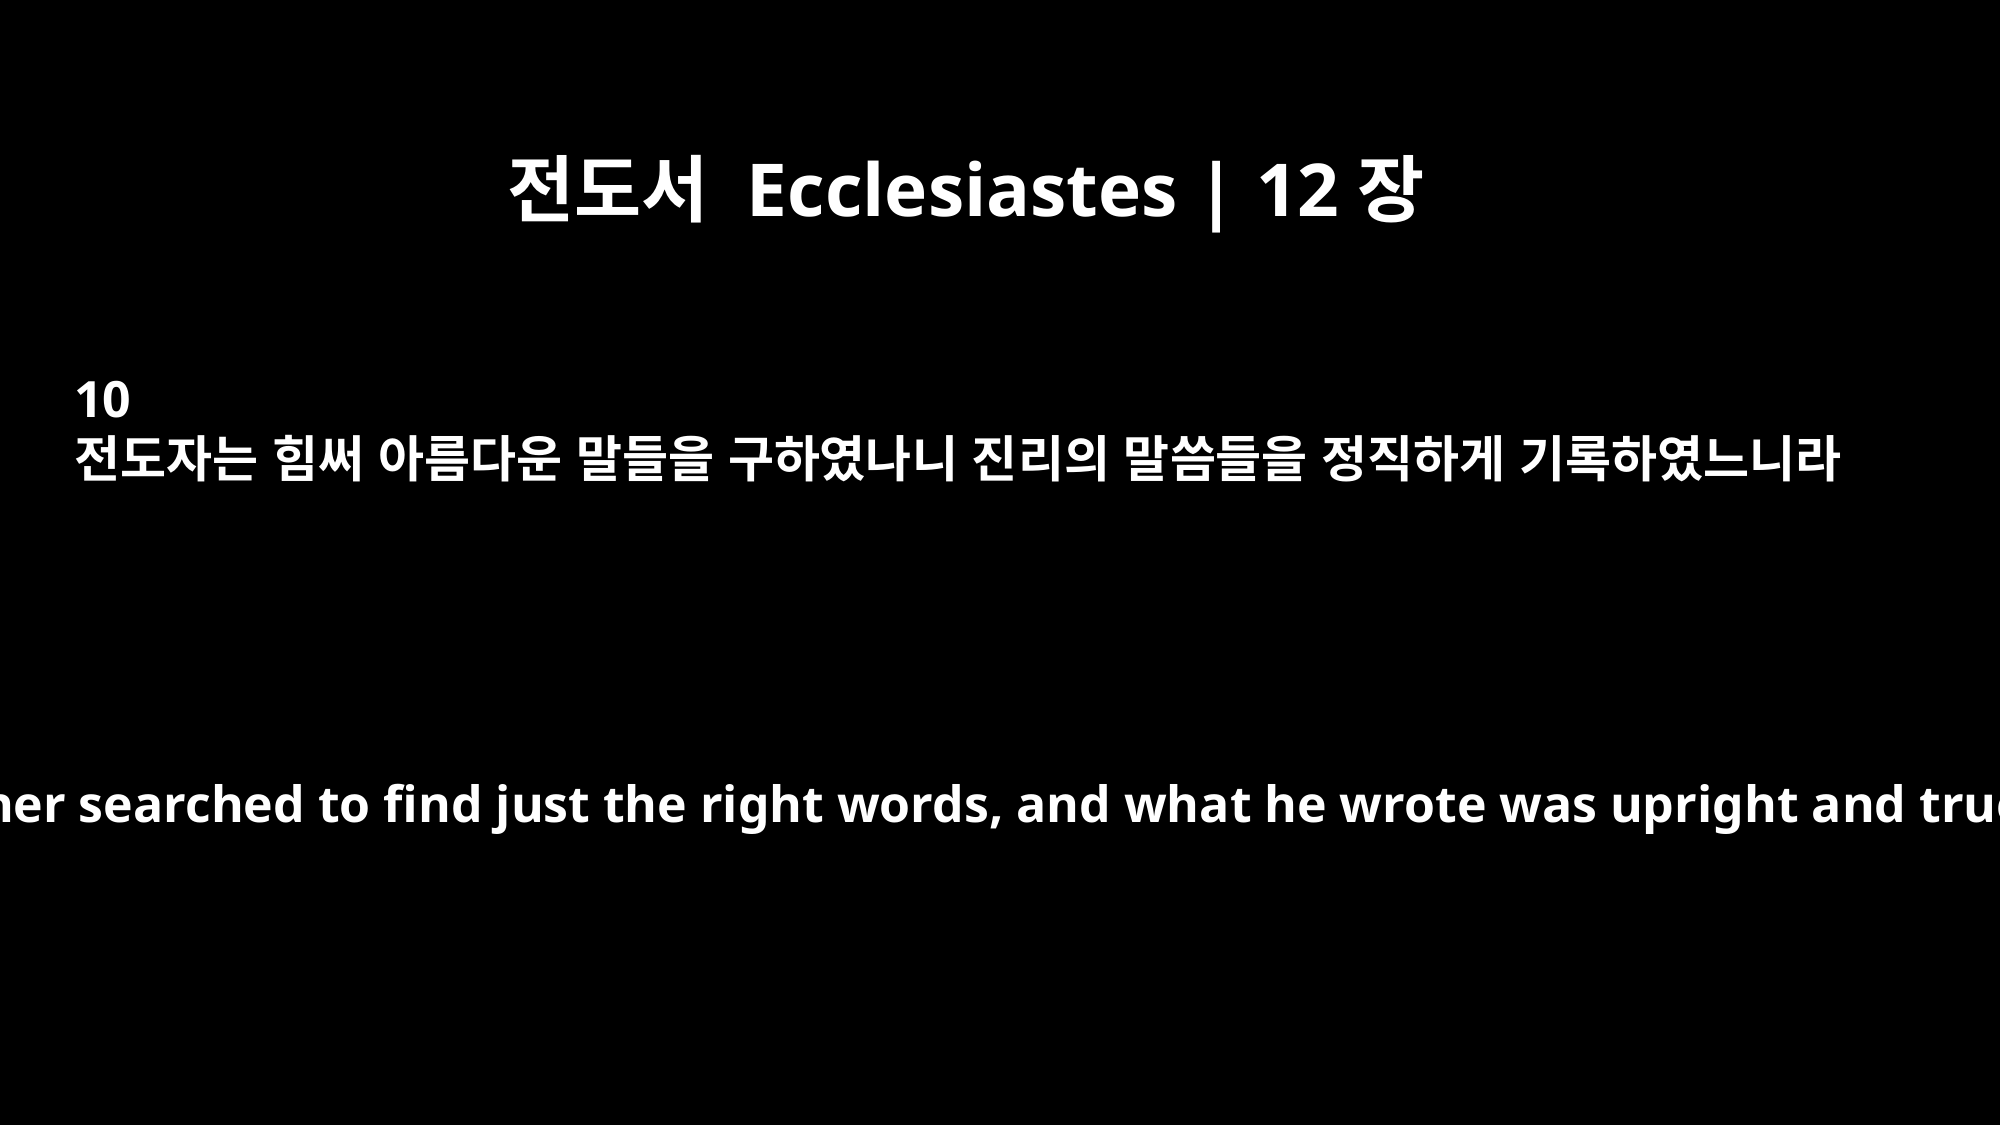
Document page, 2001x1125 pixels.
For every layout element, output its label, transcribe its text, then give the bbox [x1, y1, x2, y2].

text_box 전도서 Ecclesiastes | 12장 [492, 136, 1440, 239]
text_box 10 전도자는 힘써 아름다운 말들을 구하였나니 진리의 말씀들을 정직하게 기록하였느니라 [59, 359, 1858, 495]
text_box The Teacher searched to find just the right words, and what he wrote was upright and true. [0, 764, 2000, 840]
